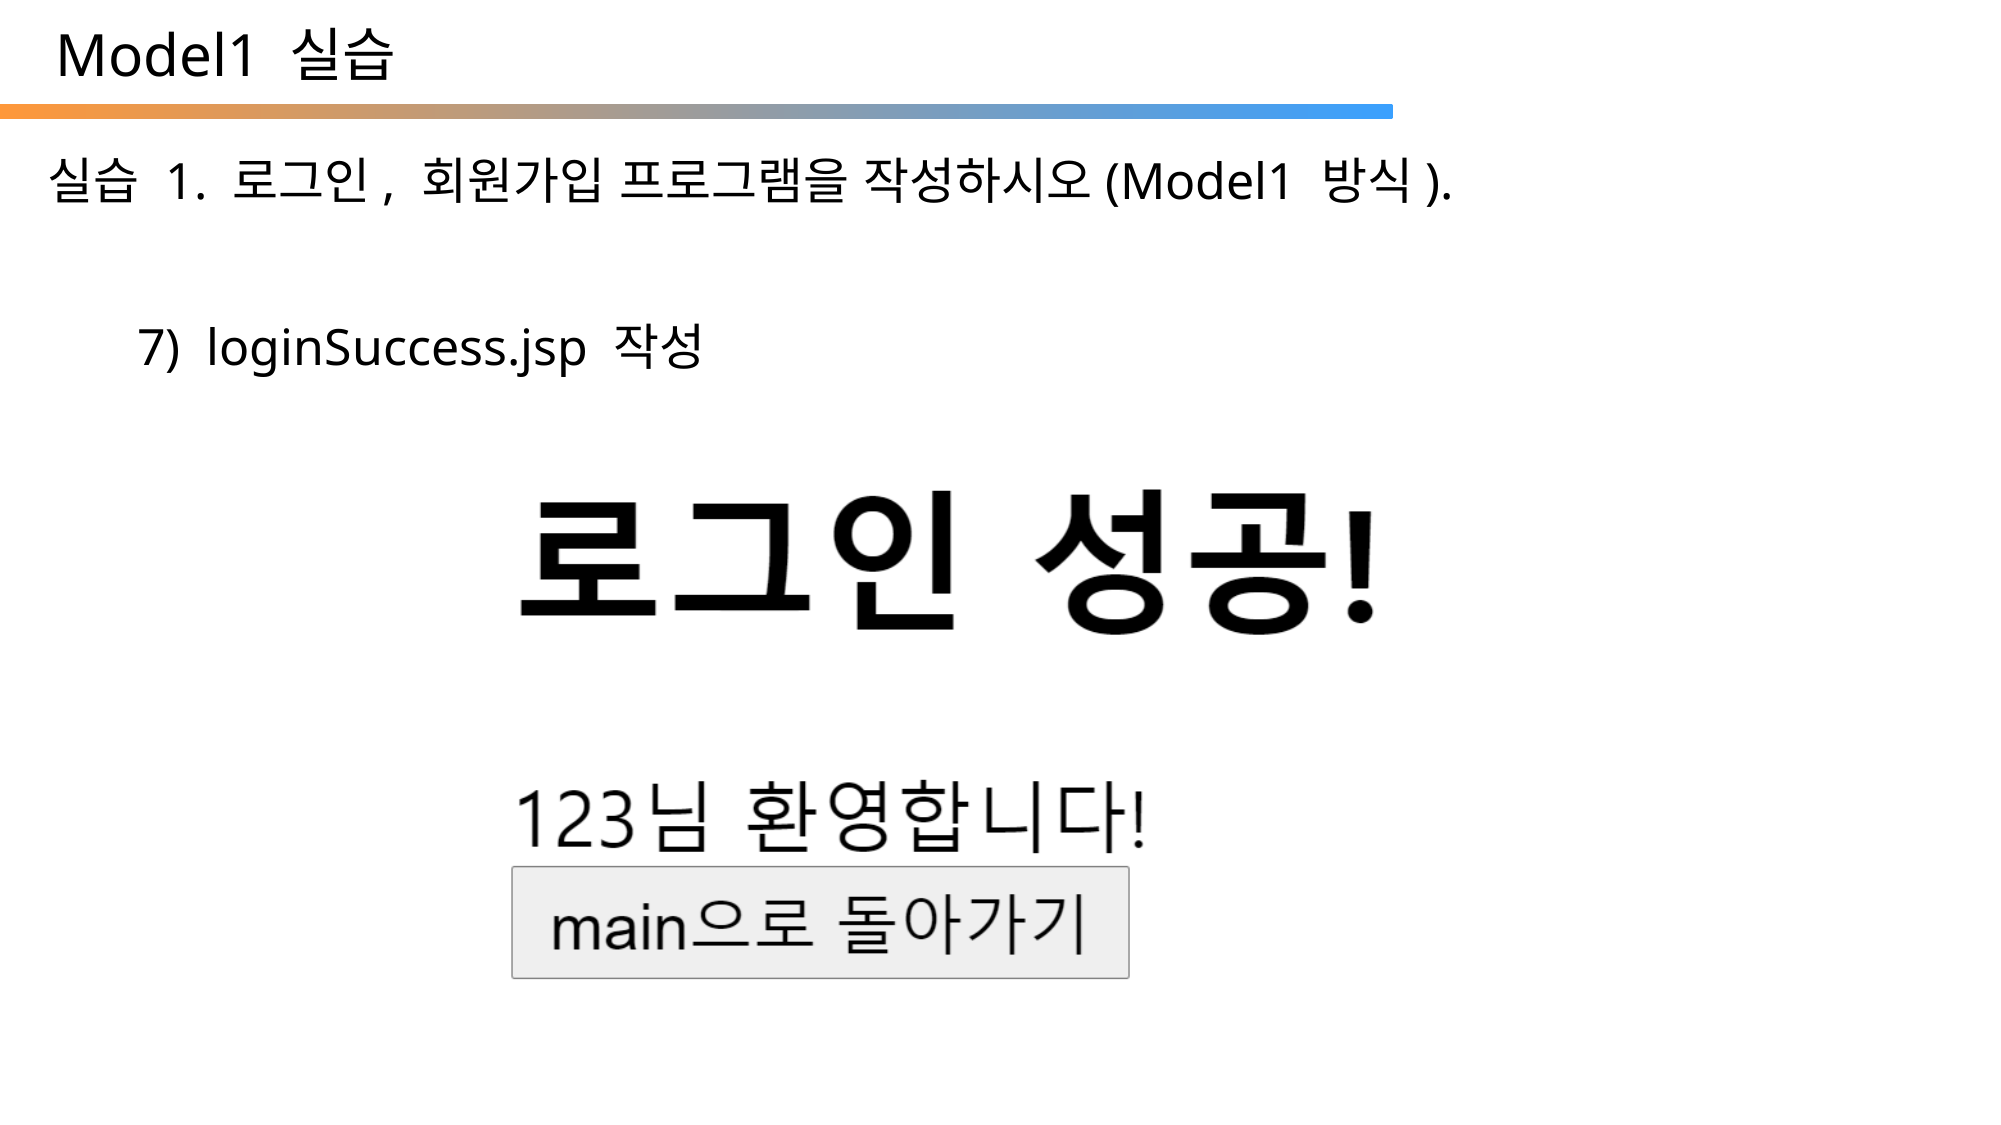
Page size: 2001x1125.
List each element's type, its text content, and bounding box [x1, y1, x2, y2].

text_box [0, 104, 1393, 119]
text_box Model1 실습 [25, 10, 1393, 95]
text_box 실습 1. 로그인, 회원가입 프로그램을 작성하시오(Model1 방식). [33, 141, 1879, 217]
text_box 7) loginSuccess.jsp 작성 [122, 307, 1579, 383]
picture [491, 437, 1421, 1010]
